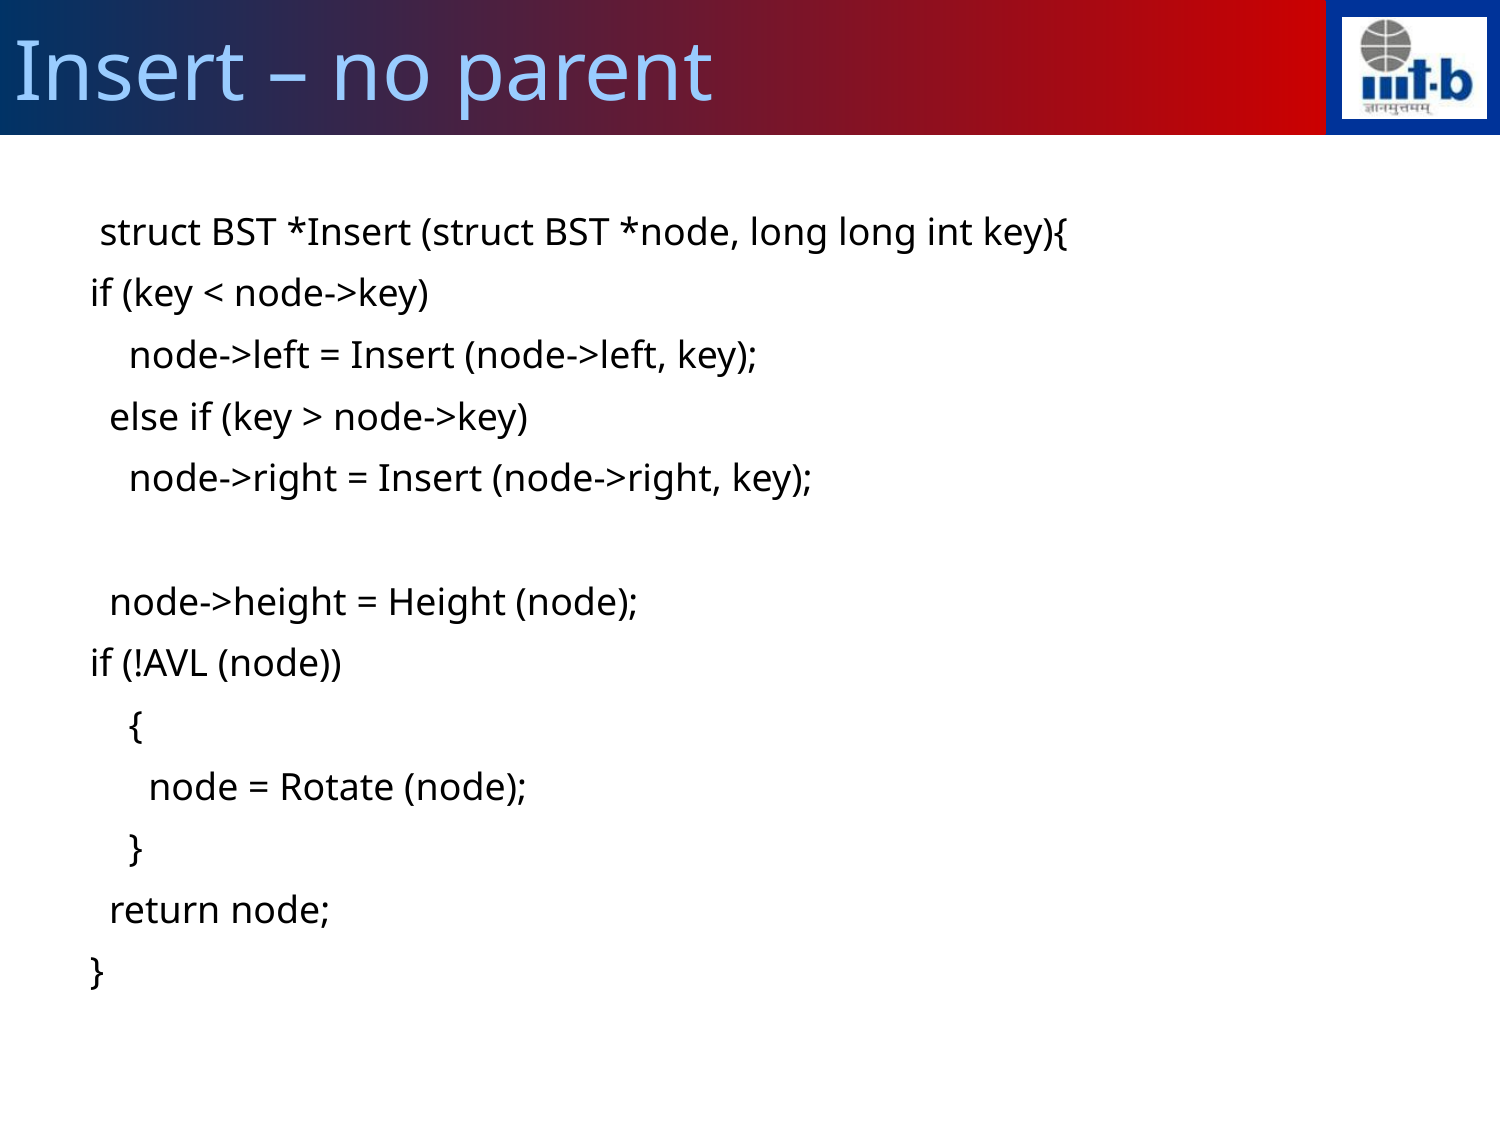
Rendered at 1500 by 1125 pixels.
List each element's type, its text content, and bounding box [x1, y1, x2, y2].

picture [1342, 17, 1487, 119]
list struct BST *Insert (struct BST *node, long long int key){ if (key < node->key) node->left = Insert (node->left, key); else if (key > node->key) node->right = Insert (node->right, key); node->height = Height (node); if (!AVL (node)) { node = Rotate (node); } return node; } [74, 199, 1426, 1006]
title Insert – no parent [0, 0, 1326, 136]
